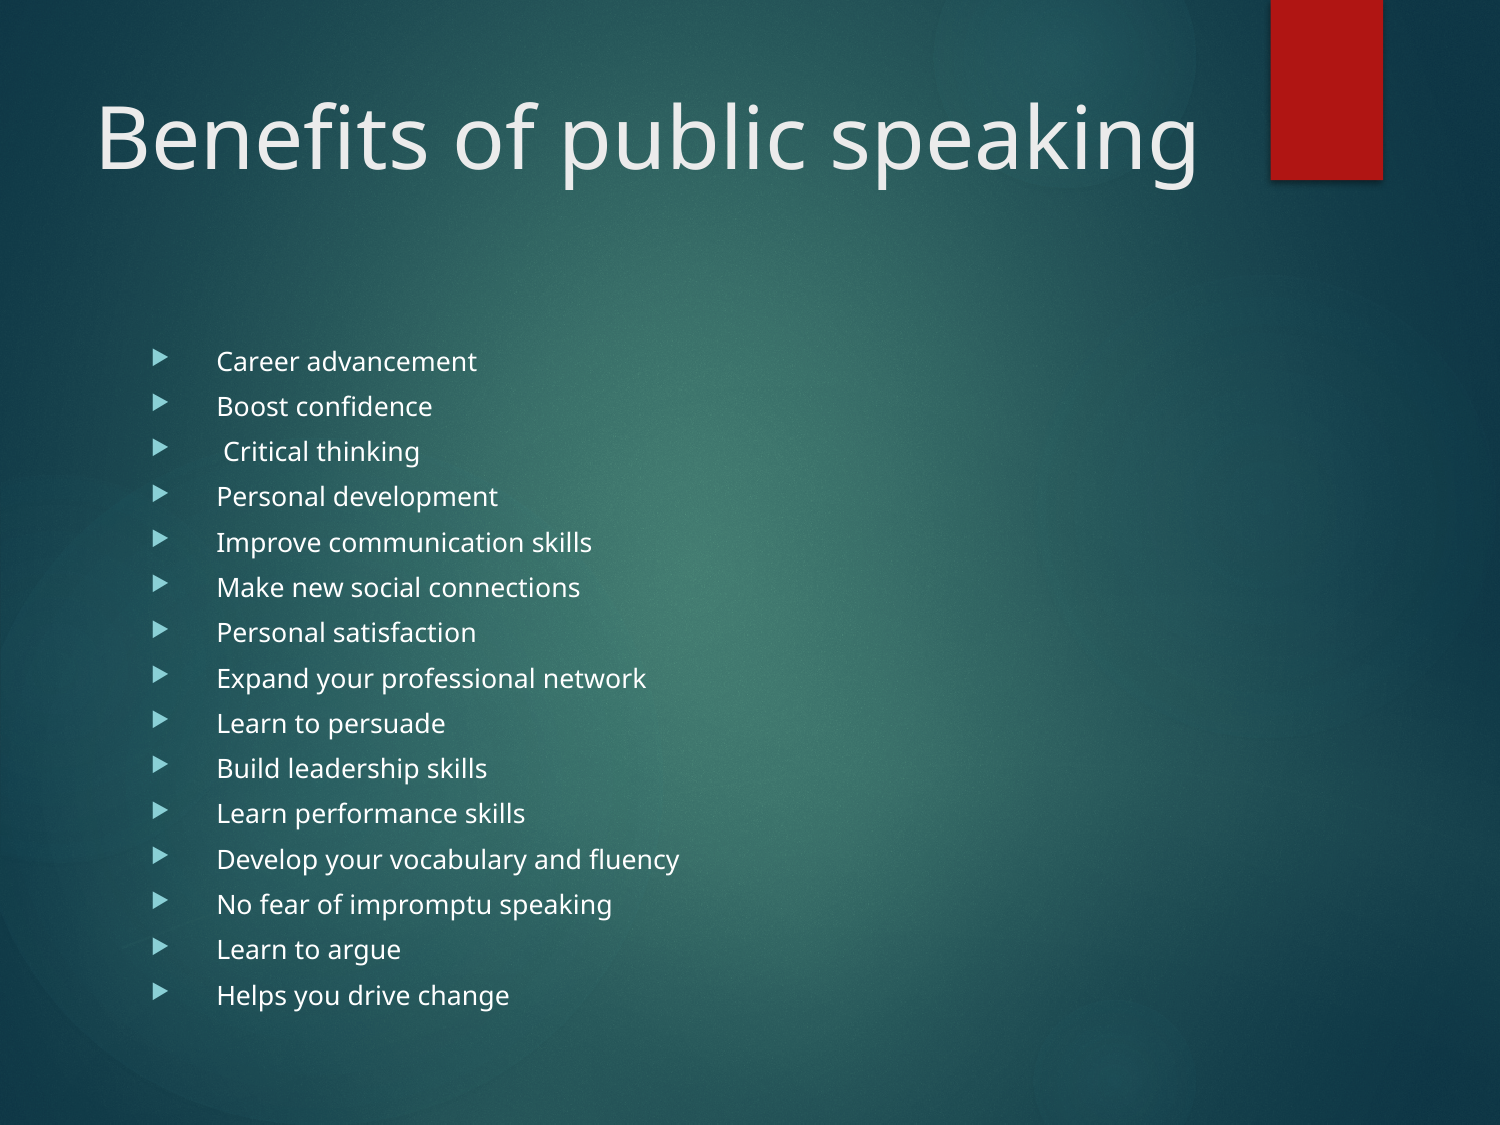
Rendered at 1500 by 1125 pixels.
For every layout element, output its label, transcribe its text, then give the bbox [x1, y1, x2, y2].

list Career advancement Boost confidence Critical thinking Personal development Improve communication skills Make new social connections Personal satisfaction Expand your professional network Learn to persuade Build leadership skills Learn performance skills Develop your vocabulary and fluency No fear of impromptu speaking Learn to argue Helps you drive change [135, 336, 1237, 1025]
title Benefits of public speaking [79, 74, 1237, 304]
